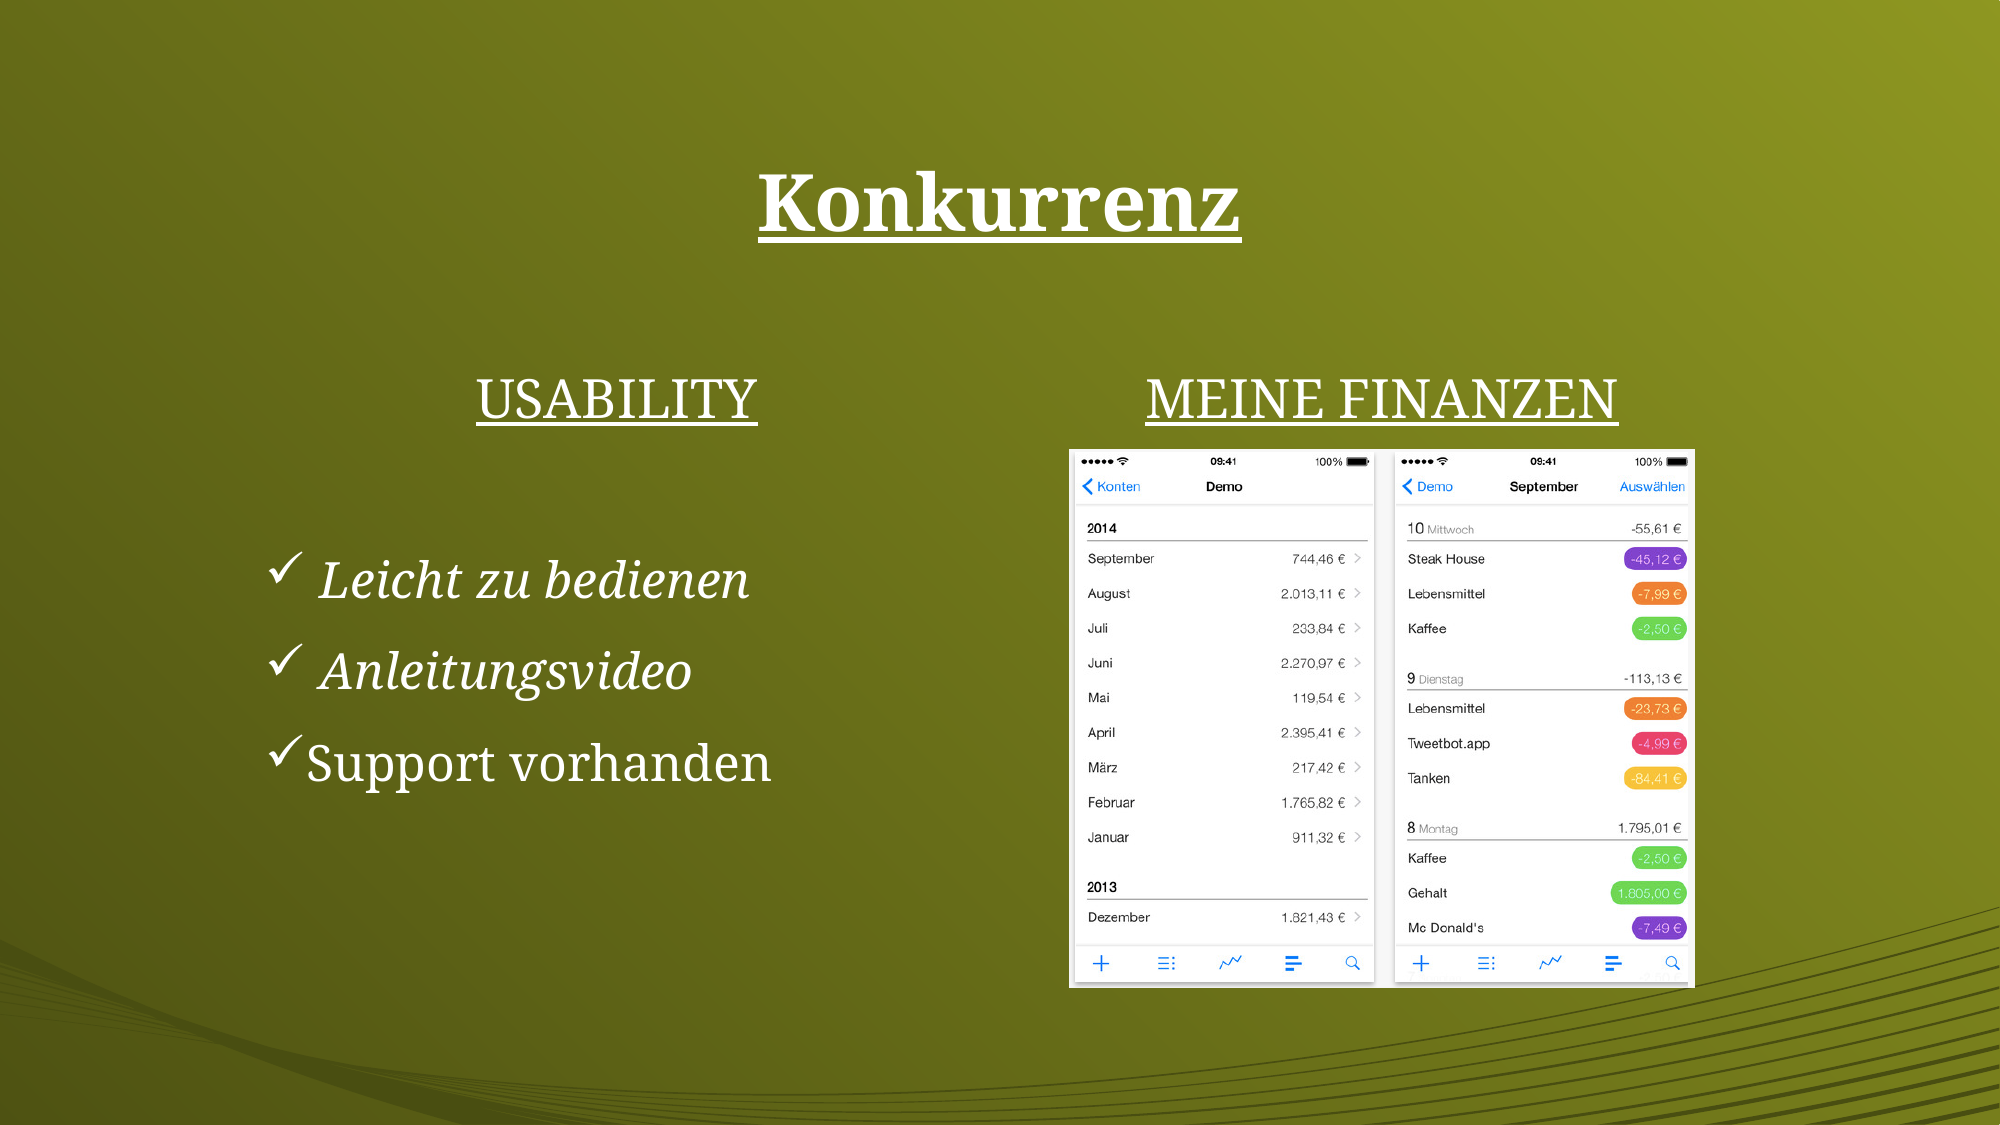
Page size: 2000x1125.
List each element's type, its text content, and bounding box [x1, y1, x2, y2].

list Leicht zu bedienen Anleitungsvideo Support vorhanden [249, 450, 985, 988]
list Meine Finanzen [1014, 299, 1750, 438]
title Konkurrenz [249, 65, 1750, 257]
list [1069, 449, 1695, 988]
list Usability [249, 299, 985, 438]
